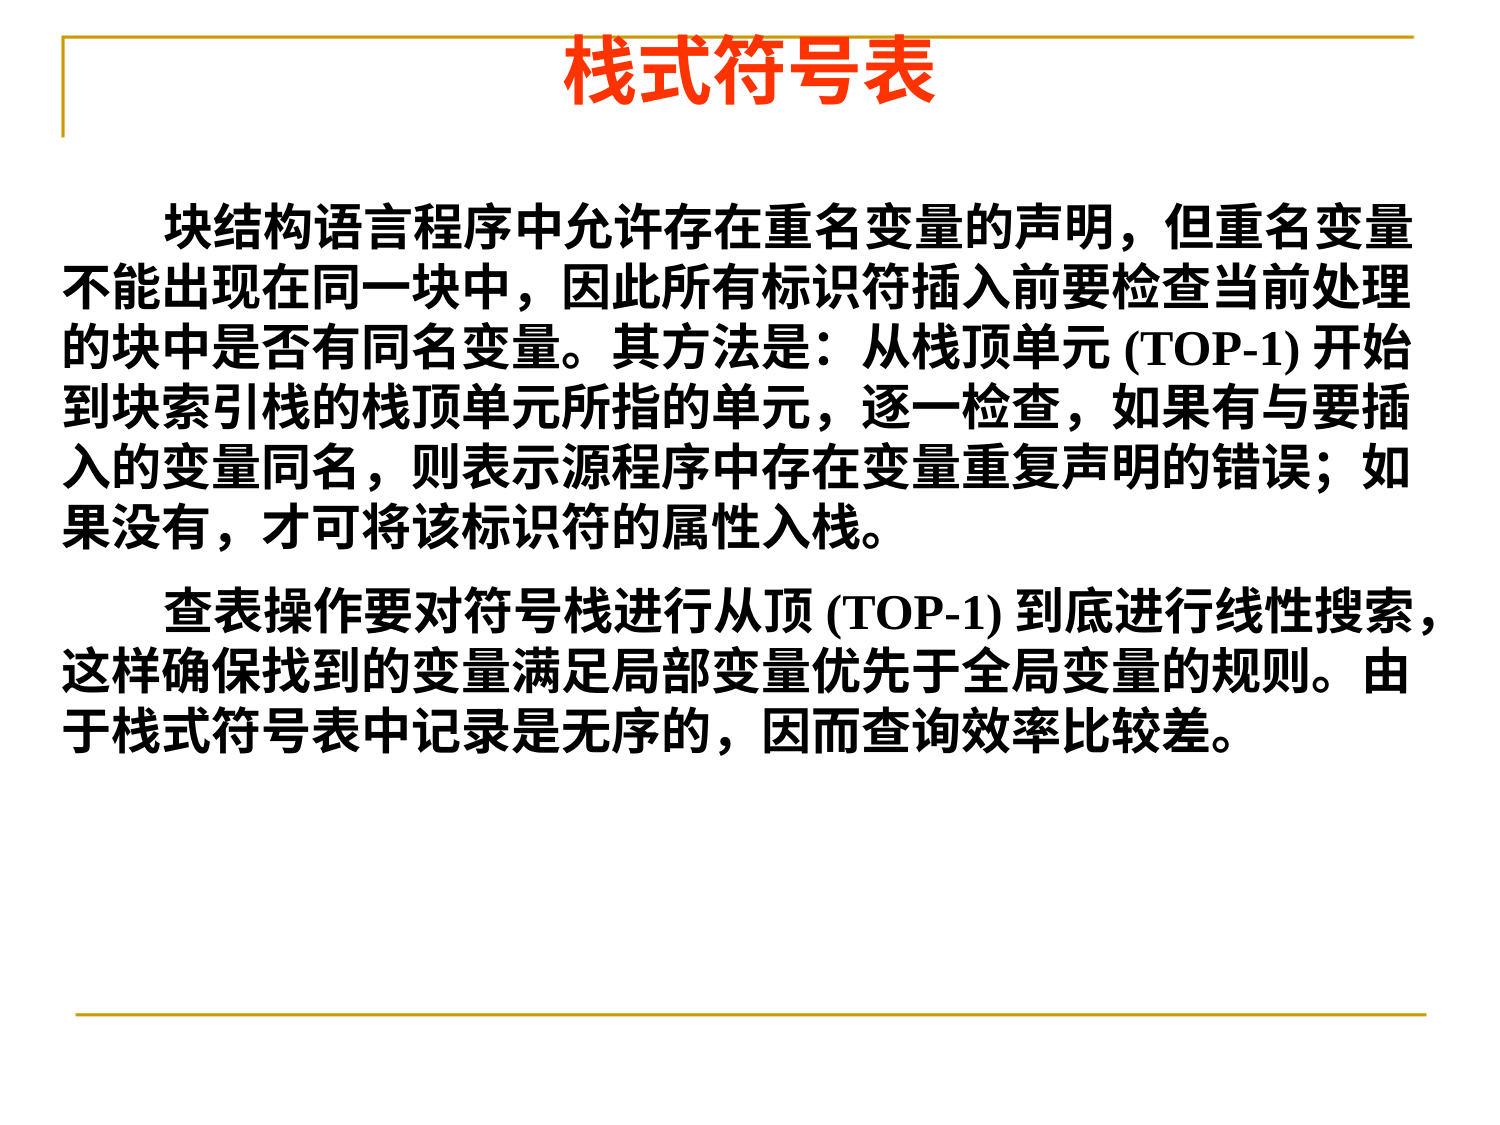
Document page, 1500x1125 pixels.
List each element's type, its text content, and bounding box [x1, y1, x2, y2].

text_box 块结构语言程序中允许存在重名变量的声明，但重名变量不能出现在同一块中，因此所有标识符插入前要检查当前处理的块中是否有同名变量。其方法是：从栈顶单元(TOP-1)开始到块索引栈的栈顶单元所指的单元，逐一检查，如果有与要插入的变量同名，则表示源程序中存在变量重复声明的错误；如果没有，才可将该标识符的属性入栈。 查表操作要对符号栈进行从顶(TOP-1)到底进行线性搜索，这样确保找到的变量满足局部变量优先于全局变量的规则。由于栈式符号表中记录是无序的，因而查询效率比较差。 [46, 187, 1460, 768]
title 栈式符号表 [112, 30, 1388, 106]
picture [0, 0, 1500, 1125]
